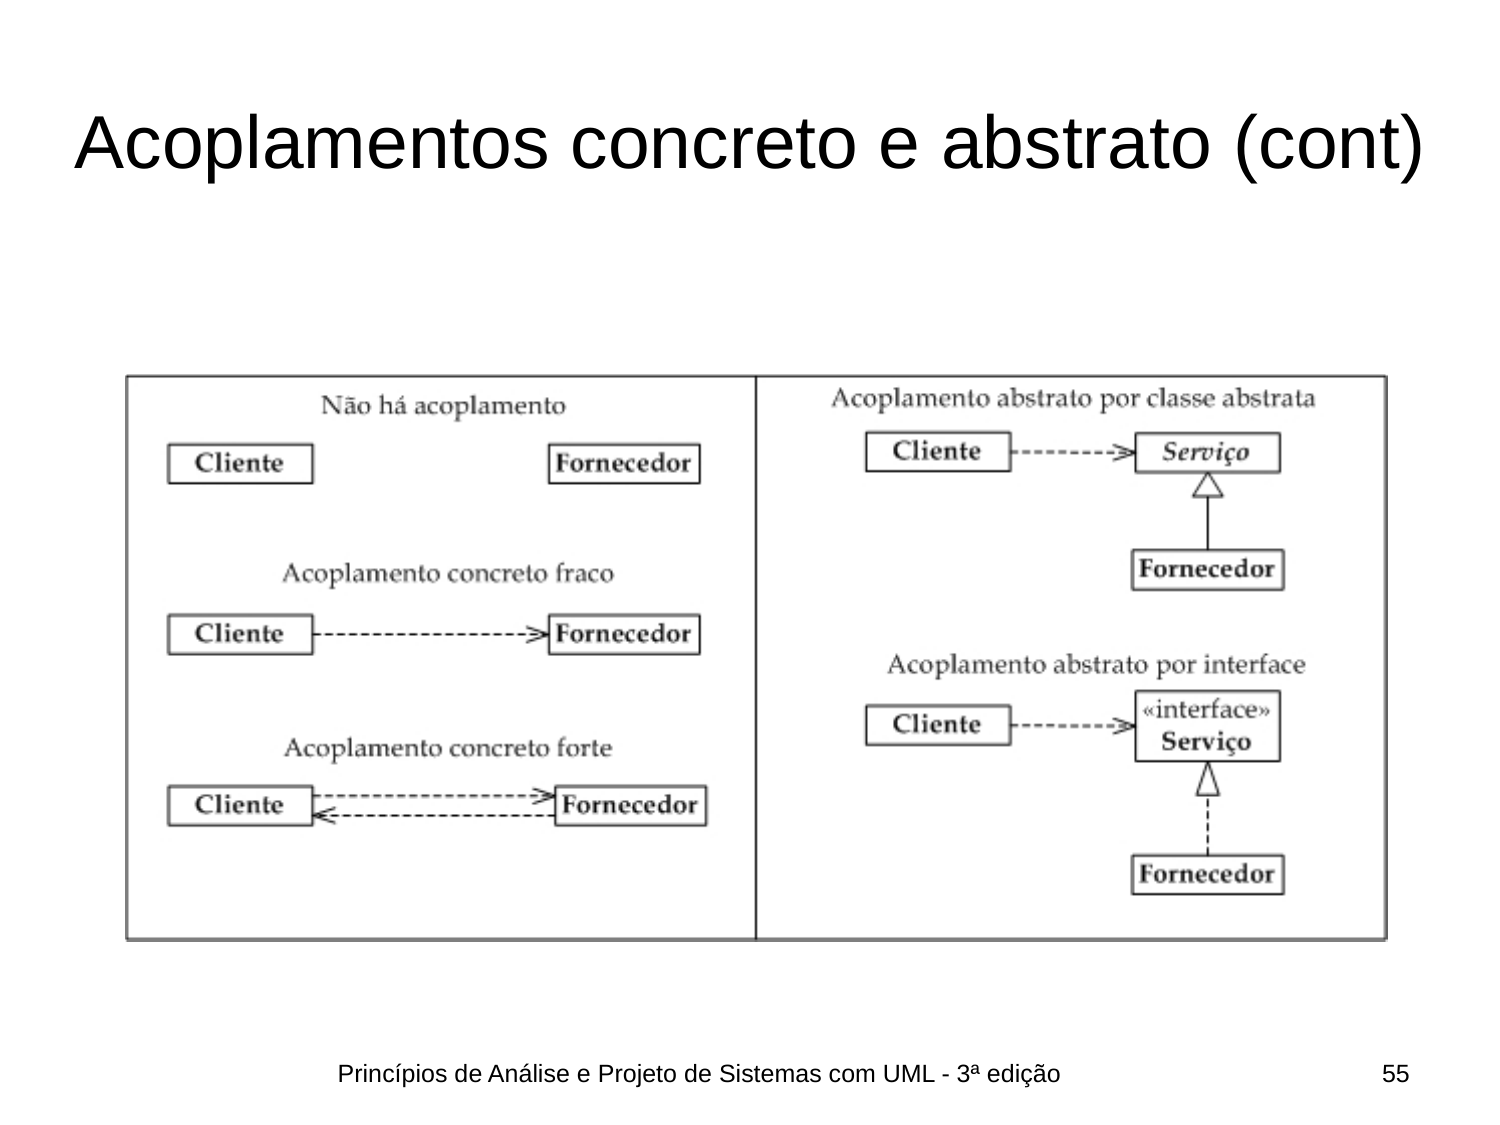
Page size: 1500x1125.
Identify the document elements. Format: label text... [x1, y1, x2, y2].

slide_number 55 [1237, 1049, 1426, 1103]
footer Princípios de Análise e Projeto de Sistemas com UML - 3ª edição [199, 1049, 1201, 1103]
picture [124, 374, 1388, 942]
title Acoplamentos concreto e abstrato (cont) [49, 44, 1451, 233]
